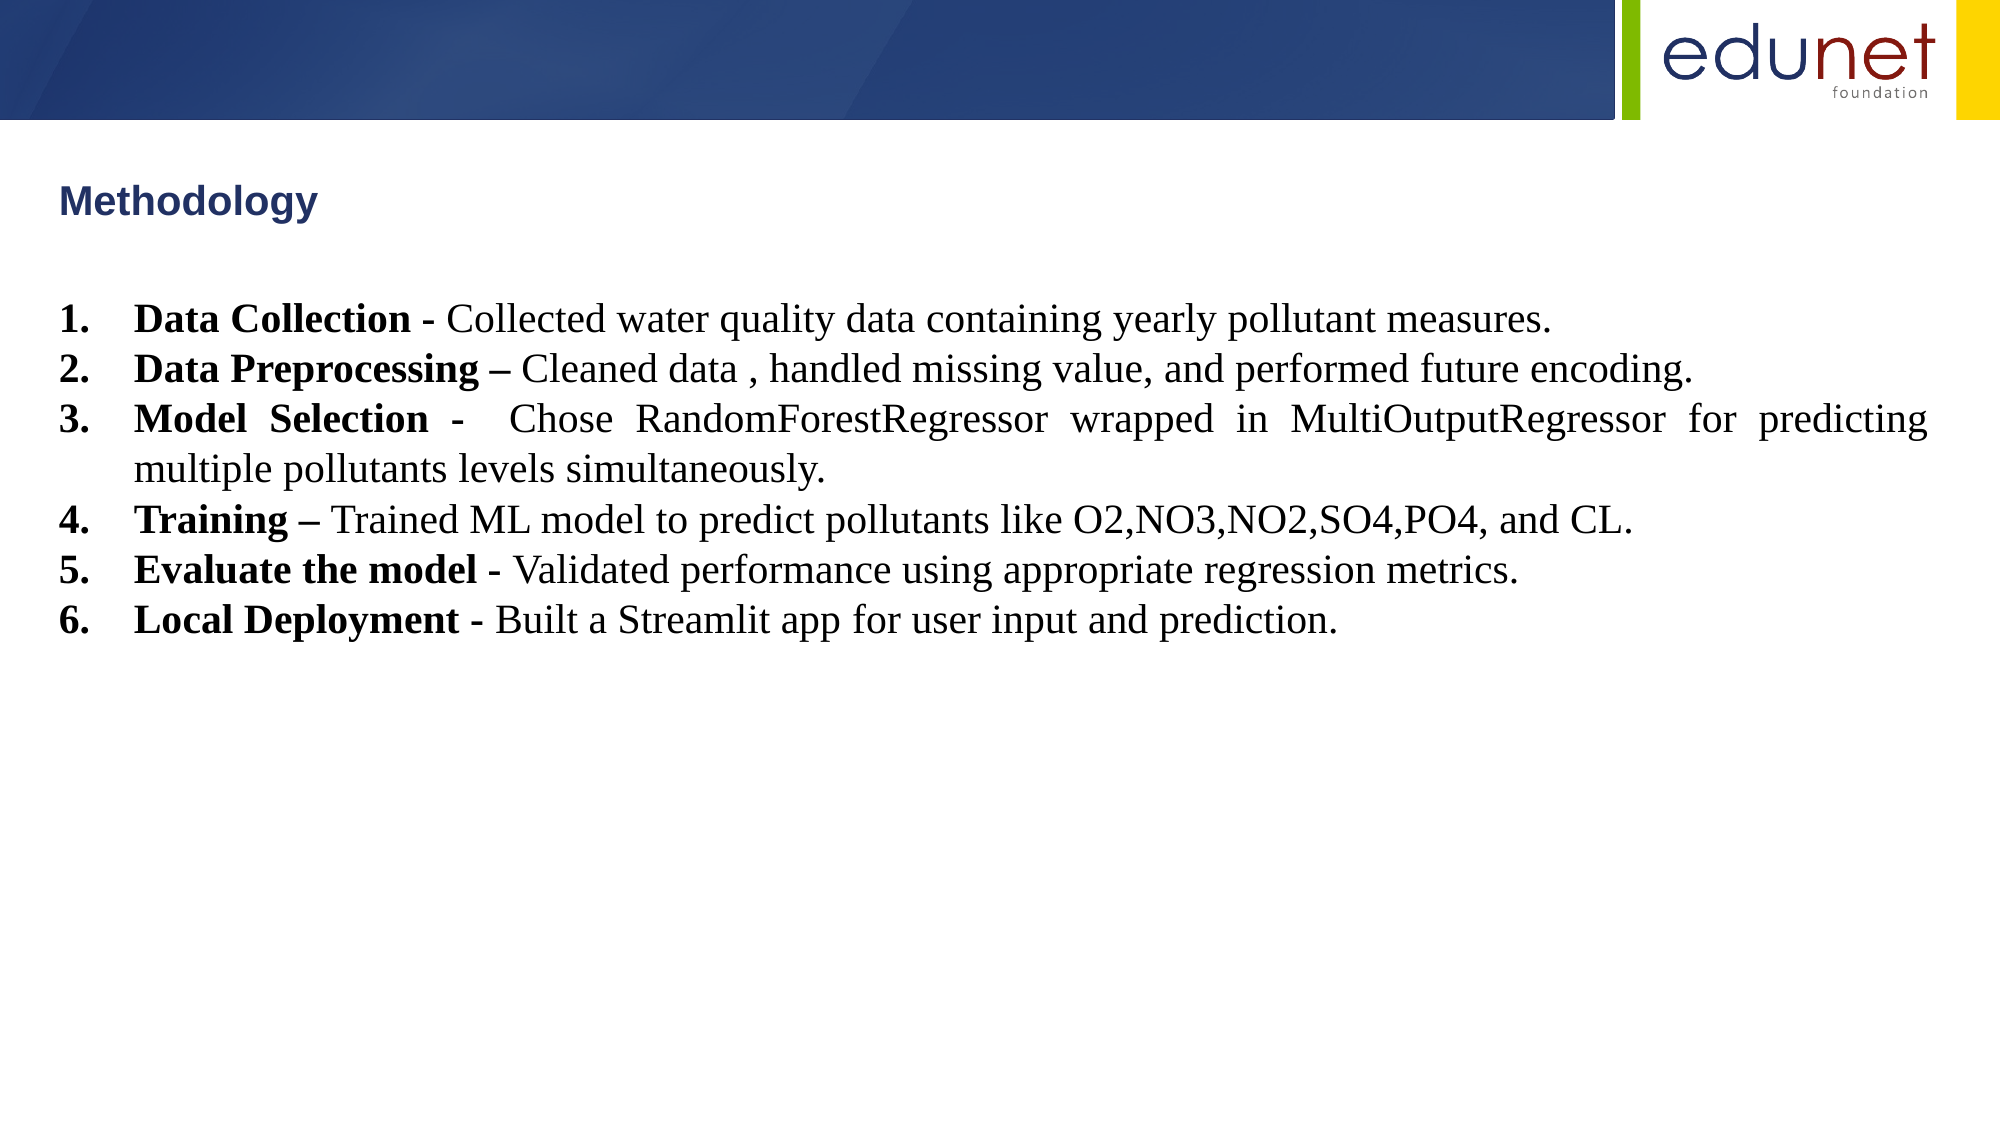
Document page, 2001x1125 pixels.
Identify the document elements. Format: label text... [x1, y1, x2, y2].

text_box Methodology [43, 166, 1045, 232]
text_box Data Collection - Collected water quality data containing yearly pollutant measures. Data Preprocessing – Cleaned data , handled missing value, and performed future encoding. Model Selection - Chose RandomForestRegressor wrapped in MultiOutputRegressor for predicting multiple pollutants levels simultaneously. Training – Trained ML model to predict pollutants like O2,NO3,NO2,SO4,PO4, and CL. Evaluate the model - Validated performance using appropriate regression metrics. Local Deployment - Built a Streamlit app for user input and prediction. [43, 283, 1945, 649]
picture [1652, 12, 1948, 108]
